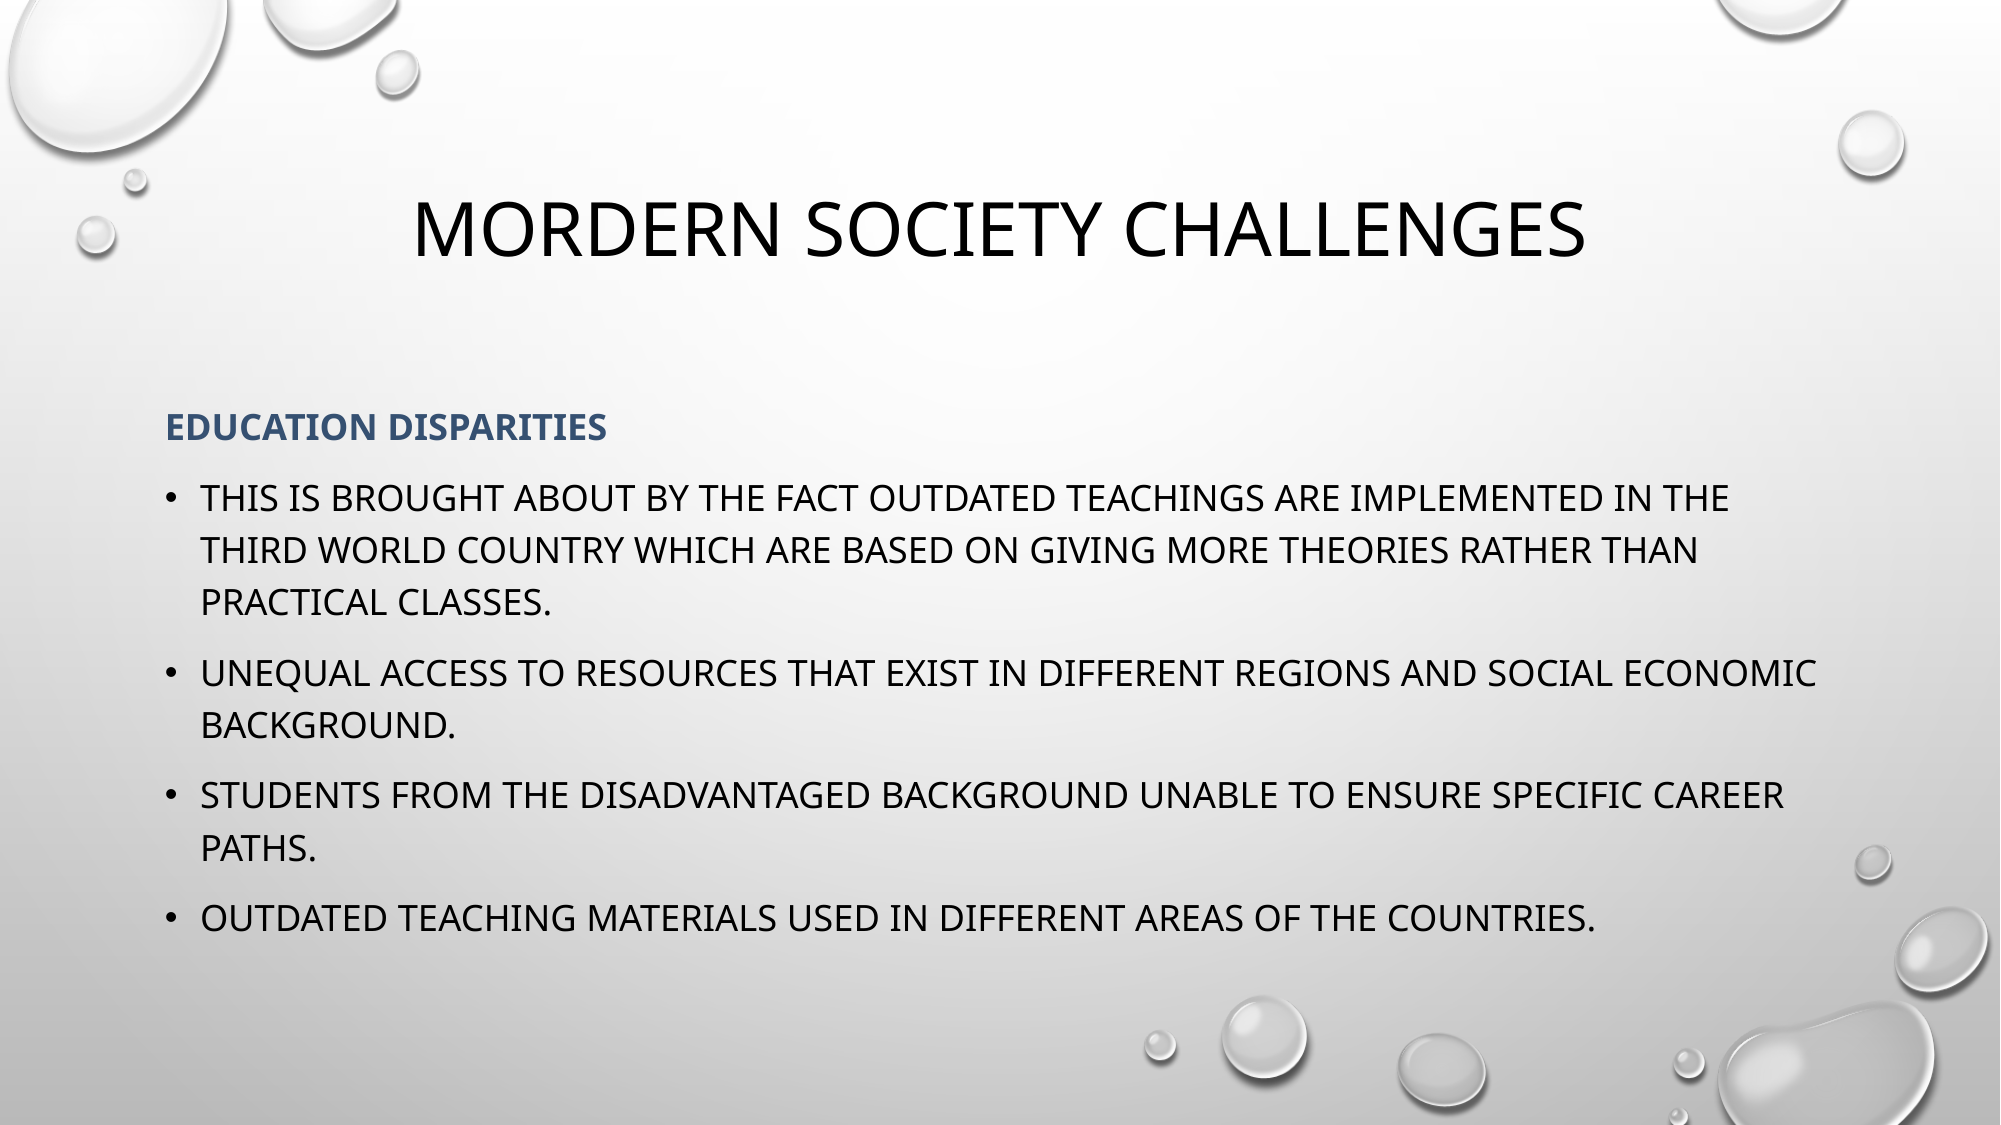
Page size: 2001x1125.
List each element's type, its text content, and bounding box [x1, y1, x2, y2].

title MORDERN Society challenges [149, 101, 1851, 364]
picture [0, 0, 2000, 1125]
list Education disparities This is brought about by the fact outdated teachings are implemented in the third world country which are based on giving more theories rather than practical classes. Unequal access to resources that exist in different regions and social economic background. Students from the disadvantaged background unable to ensure specific career paths. Outdated teaching materials used in different areas of the countries. [149, 388, 1850, 950]
